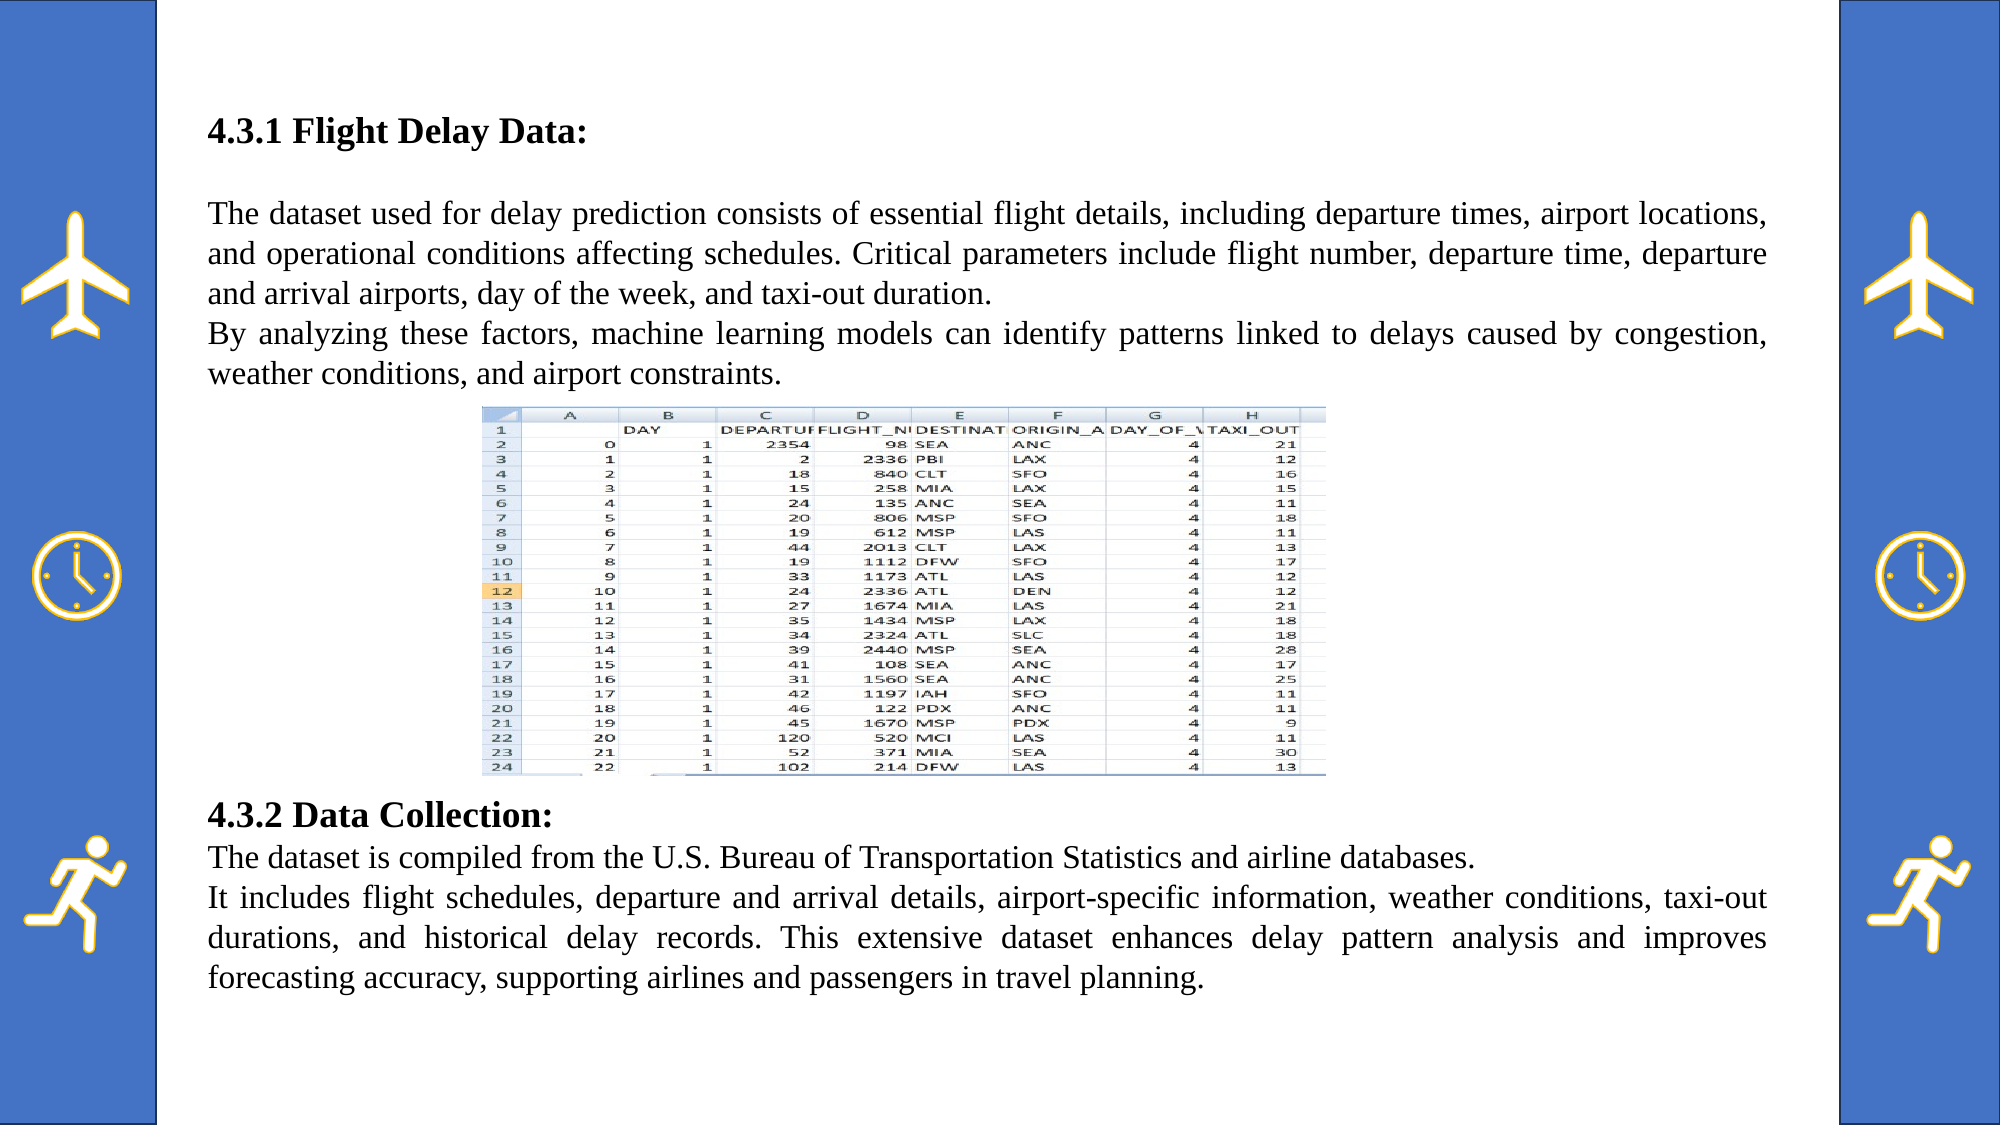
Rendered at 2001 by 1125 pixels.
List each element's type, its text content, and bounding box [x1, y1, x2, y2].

picture [482, 406, 1326, 776]
text_box [0, 0, 157, 1125]
text_box 4.3.1 Flight Delay Data: The dataset used for delay prediction consists of essential flight details, including departure times, airport locations, and operational conditions affecting schedules. Critical parameters include flight number, departure time, departure and arrival airports, day of the week, and taxi-out duration. By analyzing these factors, machine learning models can identify patterns linked to delays caused by congestion, weather conditions, and airport constraints. 4.3.2 Data Collection: The dataset is compiled from the U.S. Bureau of Transportation Statistics and airline databases. It includes flight schedules, departure and arrival details, airport-specific information, weather conditions, taxi-out durations, and historical delay records. This extensive dataset enhances delay pattern analysis and improves forecasting accuracy, supporting airlines and passengers in travel planning. [192, 38, 1786, 1003]
picture [10, 829, 140, 959]
picture [0, 199, 150, 350]
picture [1843, 199, 1994, 350]
picture [1853, 829, 1984, 959]
text_box [1839, 0, 2000, 1125]
picture [1864, 520, 1976, 631]
picture [21, 520, 132, 631]
